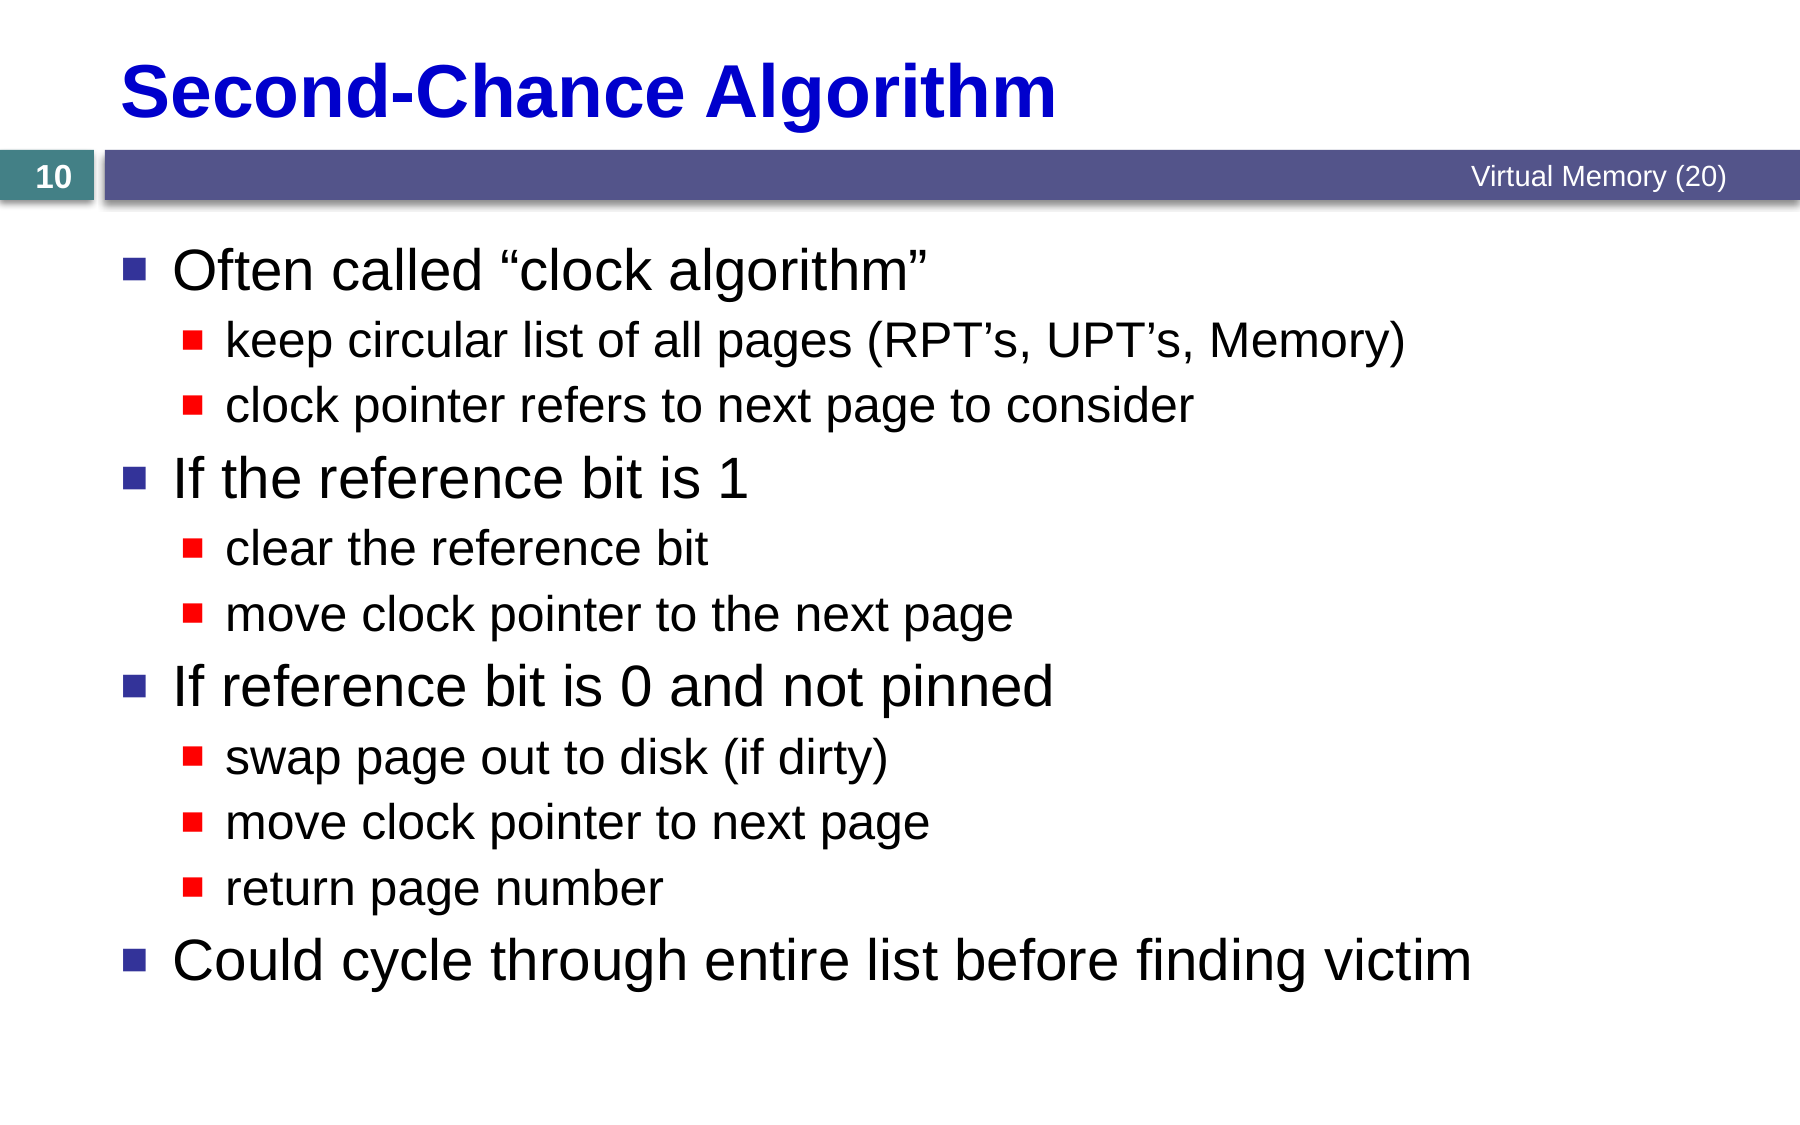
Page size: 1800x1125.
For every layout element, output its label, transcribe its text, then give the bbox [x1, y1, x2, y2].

footer Virtual Memory (20) [675, 149, 1743, 202]
list Often called “clock algorithm” keep circular list of all pages (RPT’s, UPT’s, Memory) clock pointer refers to next page to consider If the reference bit is 1 clear the reference bit move clock pointer to the next page If reference bit is 0 and not pinned swap page out to disk (if dirty) move clock pointer to next page return page number Could cycle through entire list before finding victim [105, 231, 1691, 1038]
title Second-Chance Algorithm [105, 27, 1743, 149]
slide_number 10 [0, 152, 108, 198]
